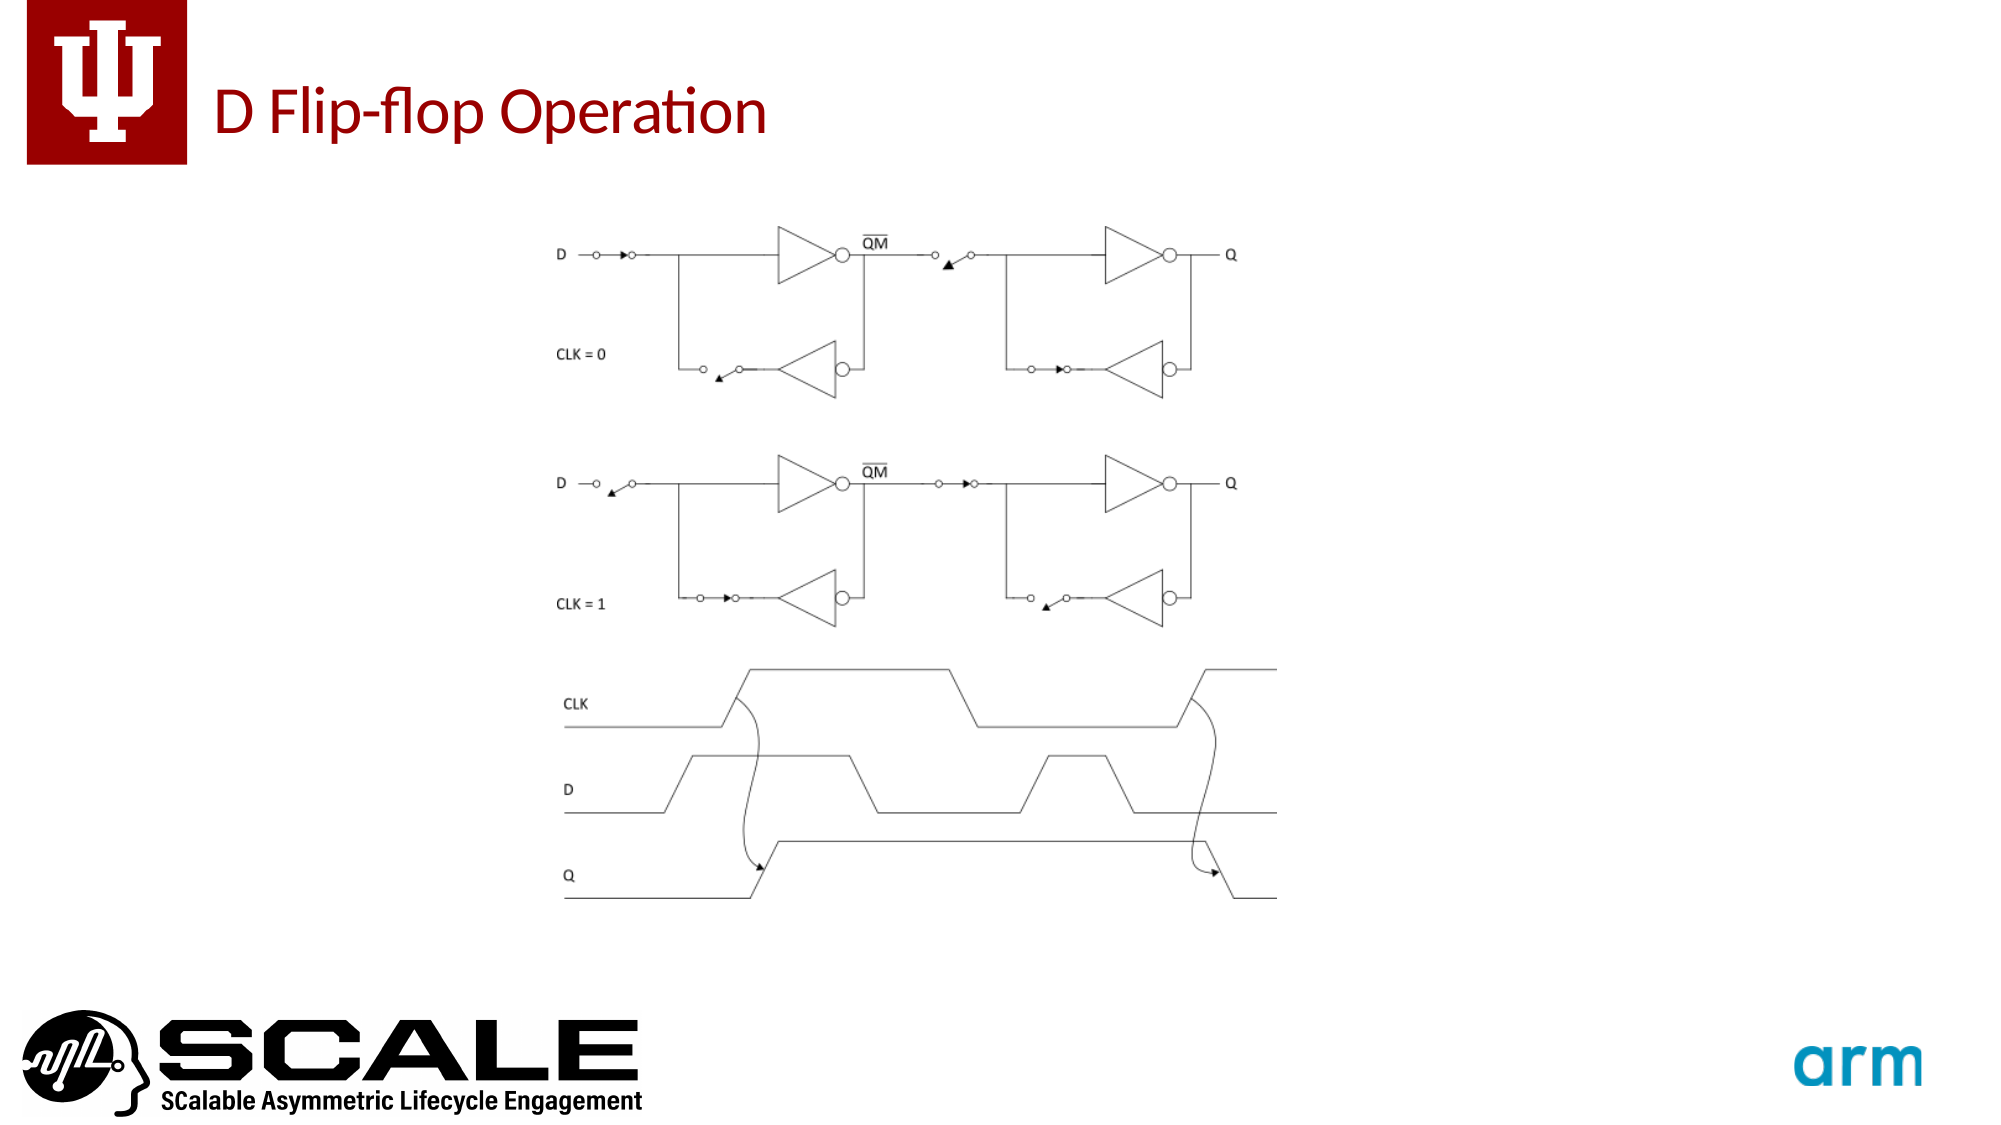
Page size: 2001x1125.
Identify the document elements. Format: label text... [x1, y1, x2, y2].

picture [557, 226, 1277, 899]
picture [22, 1010, 642, 1117]
title D Flip-flop Operation [213, 78, 1922, 186]
picture [0, 0, 248, 220]
